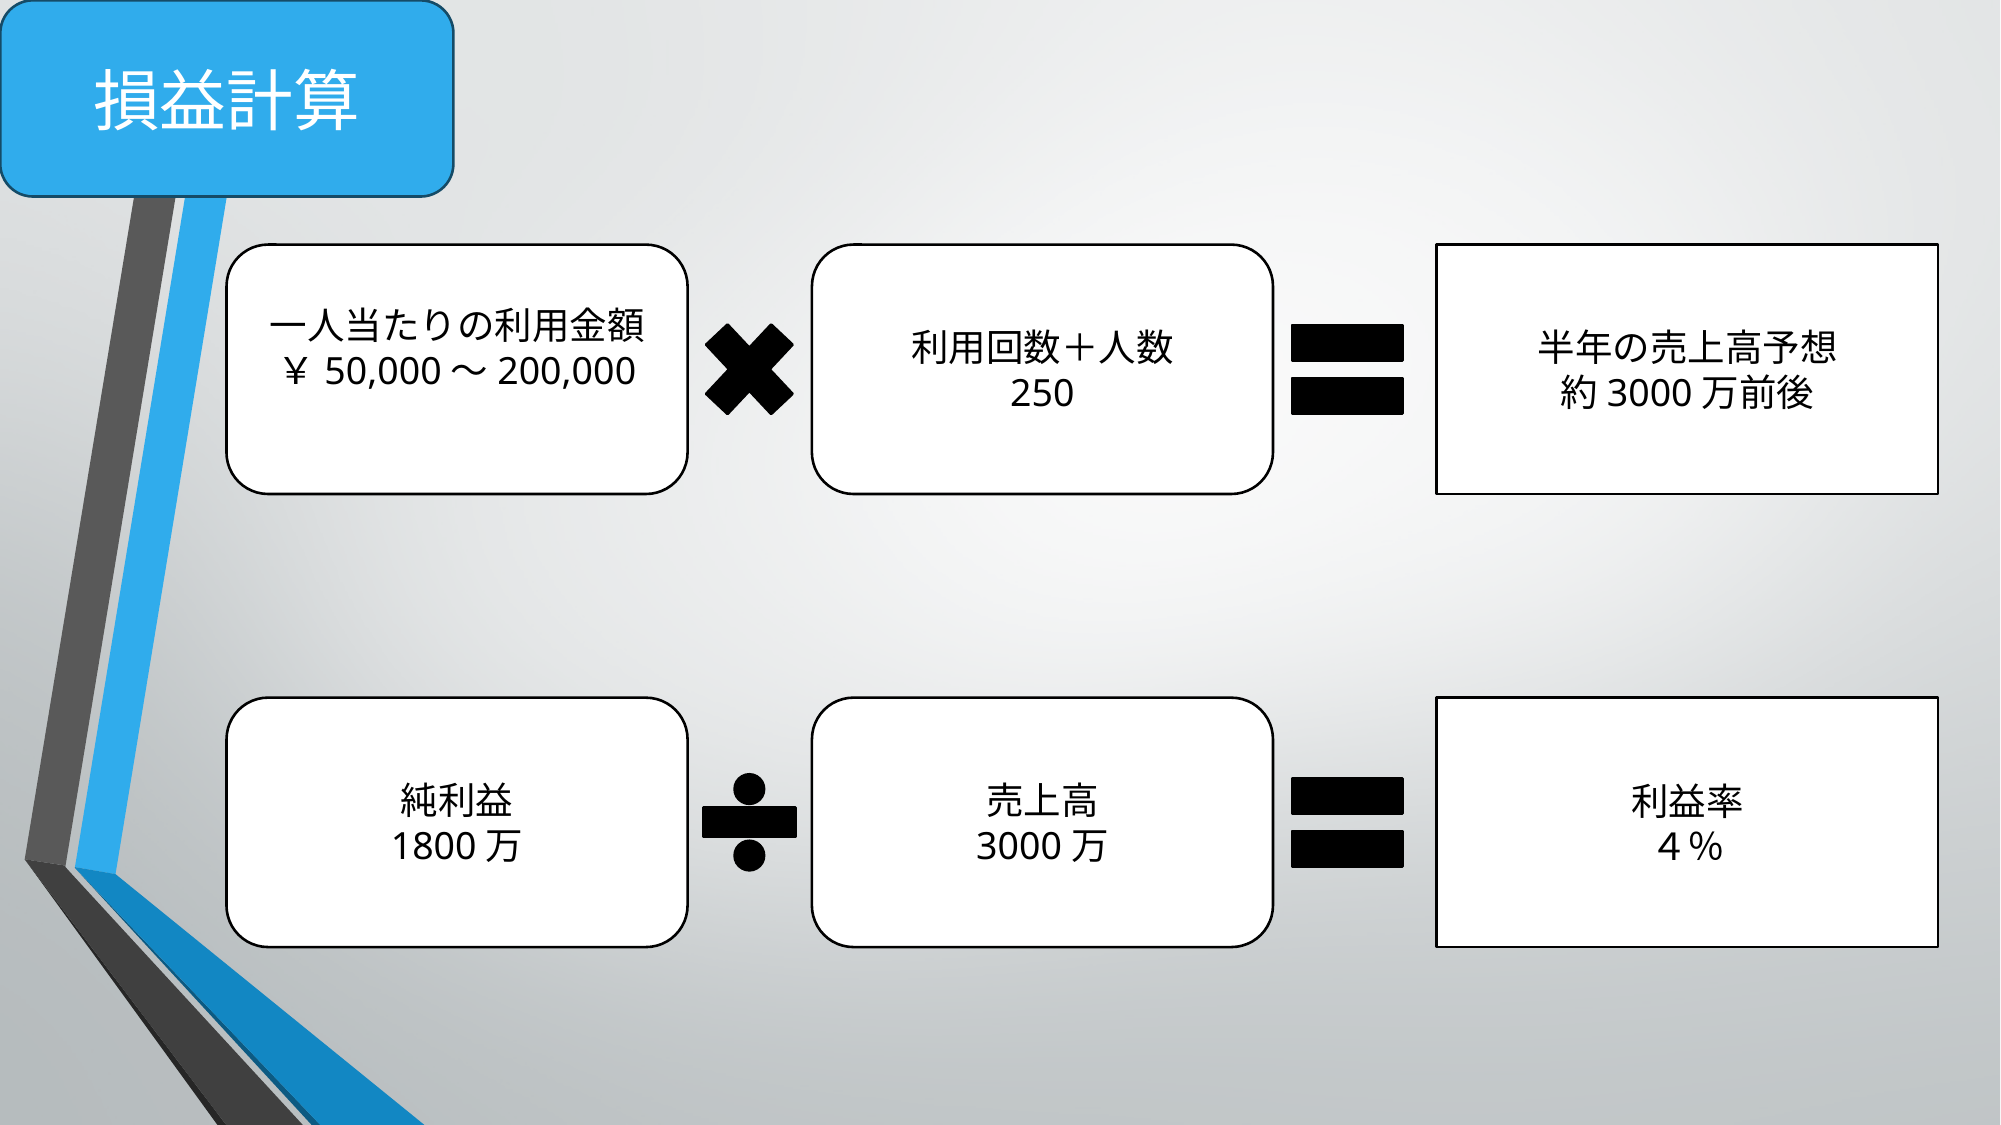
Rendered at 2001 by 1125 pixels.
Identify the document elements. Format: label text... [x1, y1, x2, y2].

text_box 利益率 ４％ [1435, 696, 1939, 948]
text_box [1291, 777, 1404, 815]
text_box [733, 839, 766, 872]
text_box 利用回数＋人数 250 [810, 243, 1275, 496]
text_box [1291, 324, 1404, 362]
text_box [702, 772, 797, 838]
text_box 売上高 3000万 [810, 696, 1275, 949]
text_box [1291, 830, 1404, 868]
text_box [705, 323, 794, 415]
text_box 半年の売上高予想 約3000万前後 [1435, 243, 1939, 495]
text_box 損益計算 [0, 0, 455, 198]
text_box [1291, 377, 1404, 415]
text_box 一人当たりの利用金額 ￥50,000～200,000 [225, 243, 689, 496]
text_box 純利益 1800万 [225, 696, 689, 949]
